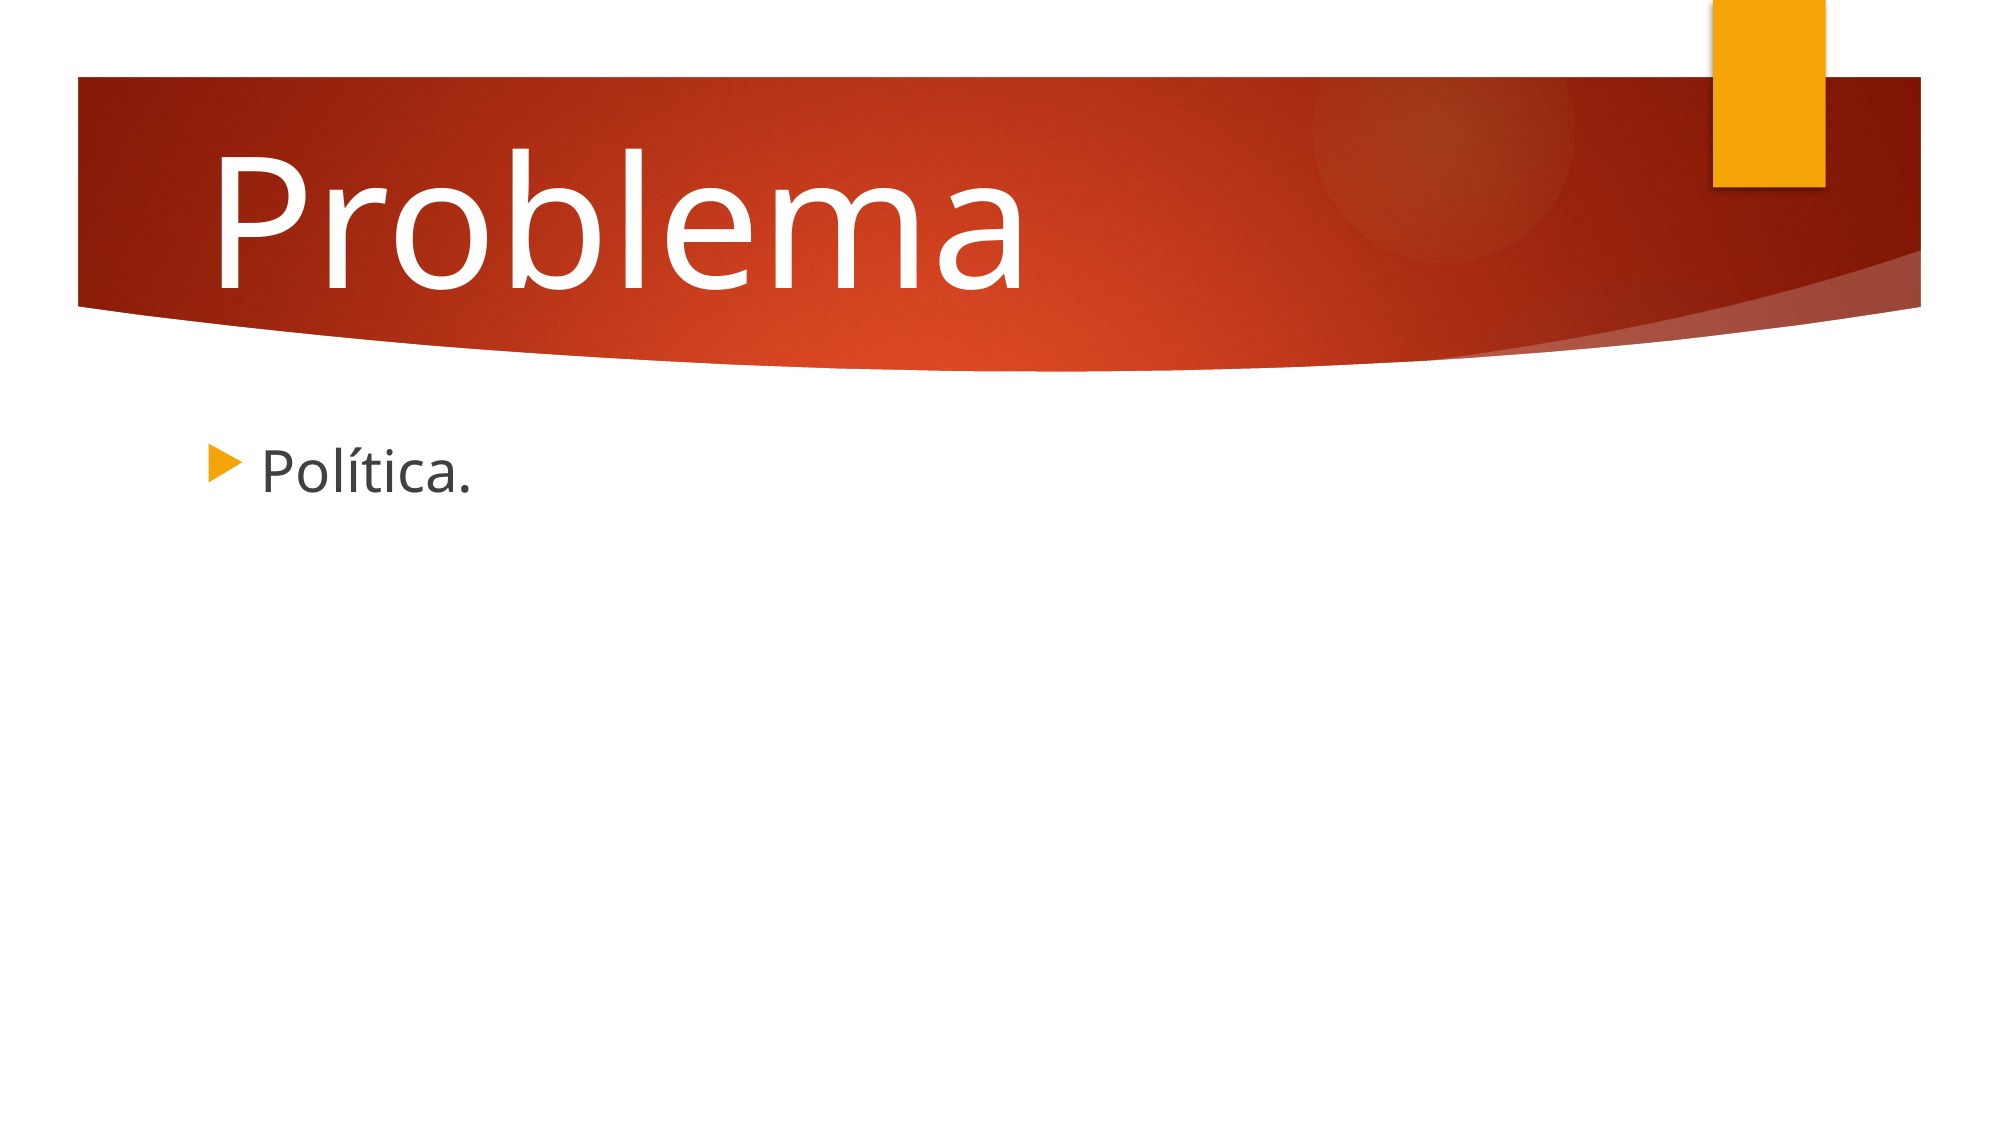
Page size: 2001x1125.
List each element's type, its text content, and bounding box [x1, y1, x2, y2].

title Problema [189, 155, 1627, 275]
list Política. [189, 427, 1627, 988]
